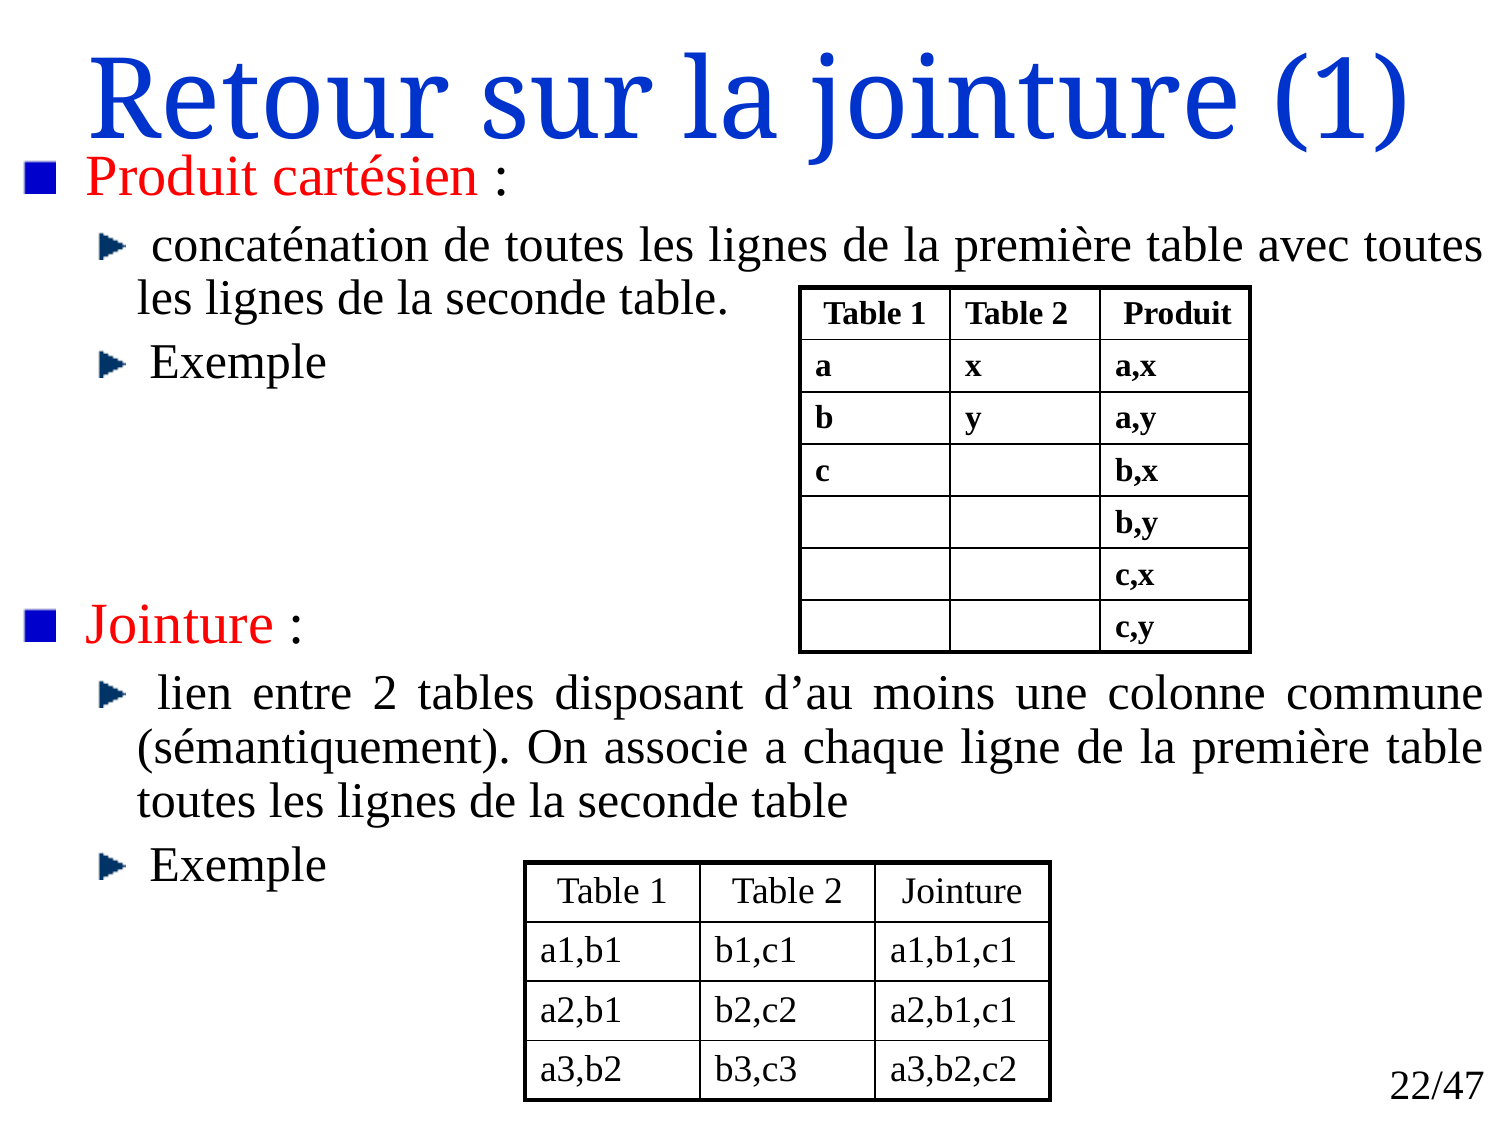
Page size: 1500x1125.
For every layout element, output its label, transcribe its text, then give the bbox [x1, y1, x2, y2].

slide_number 22/47 [1362, 1049, 1500, 1125]
table_cell x [951, 340, 1099, 391]
picture [90, 844, 126, 880]
table_cell [802, 549, 949, 599]
table_cell [951, 549, 1099, 599]
table_header Table 2 [951, 290, 1099, 339]
table_cell a3,b2,c2 [876, 1041, 1048, 1098]
table_header Table 1 [527, 865, 699, 921]
table_header Table 2 [701, 865, 874, 921]
table_header Table 1 [802, 290, 949, 339]
table_cell c,x [1101, 549, 1248, 599]
picture [15, 600, 56, 642]
table_cell a3,b2 [527, 1041, 699, 1098]
picture [90, 342, 126, 378]
table_cell b1,c1 [701, 923, 874, 980]
table_cell [951, 445, 1099, 495]
table_cell a [802, 340, 949, 391]
table_cell b,y [1101, 497, 1248, 547]
table_cell c [802, 445, 949, 495]
table_cell [802, 601, 949, 650]
table_cell b3,c3 [701, 1041, 874, 1098]
table_cell a2,b1 [527, 982, 699, 1040]
table_header Jointure [876, 865, 1048, 921]
table_cell [951, 497, 1099, 547]
table_cell b [802, 393, 949, 443]
table_cell a,x [1101, 340, 1248, 391]
table_cell y [951, 393, 1099, 443]
picture [15, 188, 56, 194]
table_cell a2,b1,c1 [876, 982, 1048, 1040]
table_cell a1,b1,c1 [876, 923, 1048, 980]
table_header Produit [1101, 290, 1248, 339]
list Produit cartésien : concaténation de toutes les lignes de la première table avec toutes les lignes de la seconde table. Exemple Jointure : lien entre 2 tables disposant d’au moins une colonne commune (sémantiquement). On associe a chaque ligne de la première table toutes les lignes de la seconde table Exemple [0, 188, 1500, 813]
title Retour sur la jointure (1) [0, 0, 1500, 188]
table_cell [802, 497, 949, 547]
table_cell b,x [1101, 445, 1248, 495]
table_cell a,y [1101, 393, 1248, 443]
table_cell a1,b1 [527, 923, 699, 980]
table_cell [951, 601, 1099, 650]
table_cell b2,c2 [701, 982, 874, 1040]
table_cell c,y [1101, 601, 1248, 650]
picture [90, 224, 126, 260]
picture [90, 672, 126, 708]
